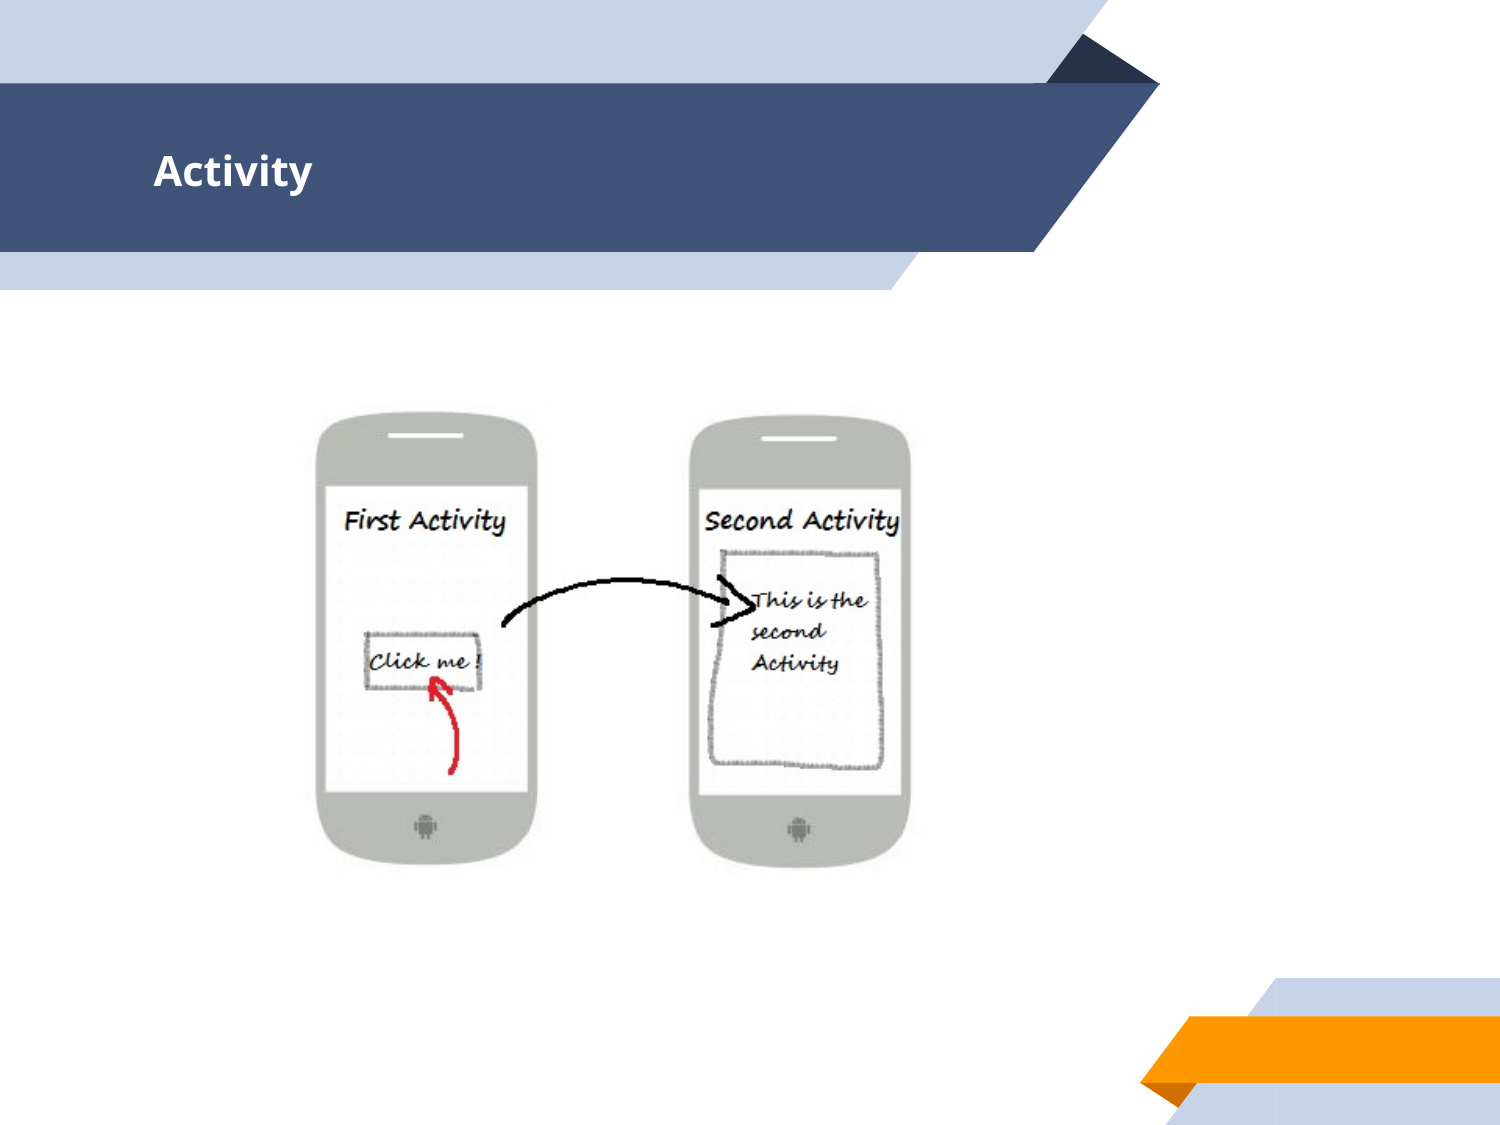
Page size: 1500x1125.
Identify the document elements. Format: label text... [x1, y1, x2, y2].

title Activity [133, 85, 1035, 254]
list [299, 399, 926, 882]
